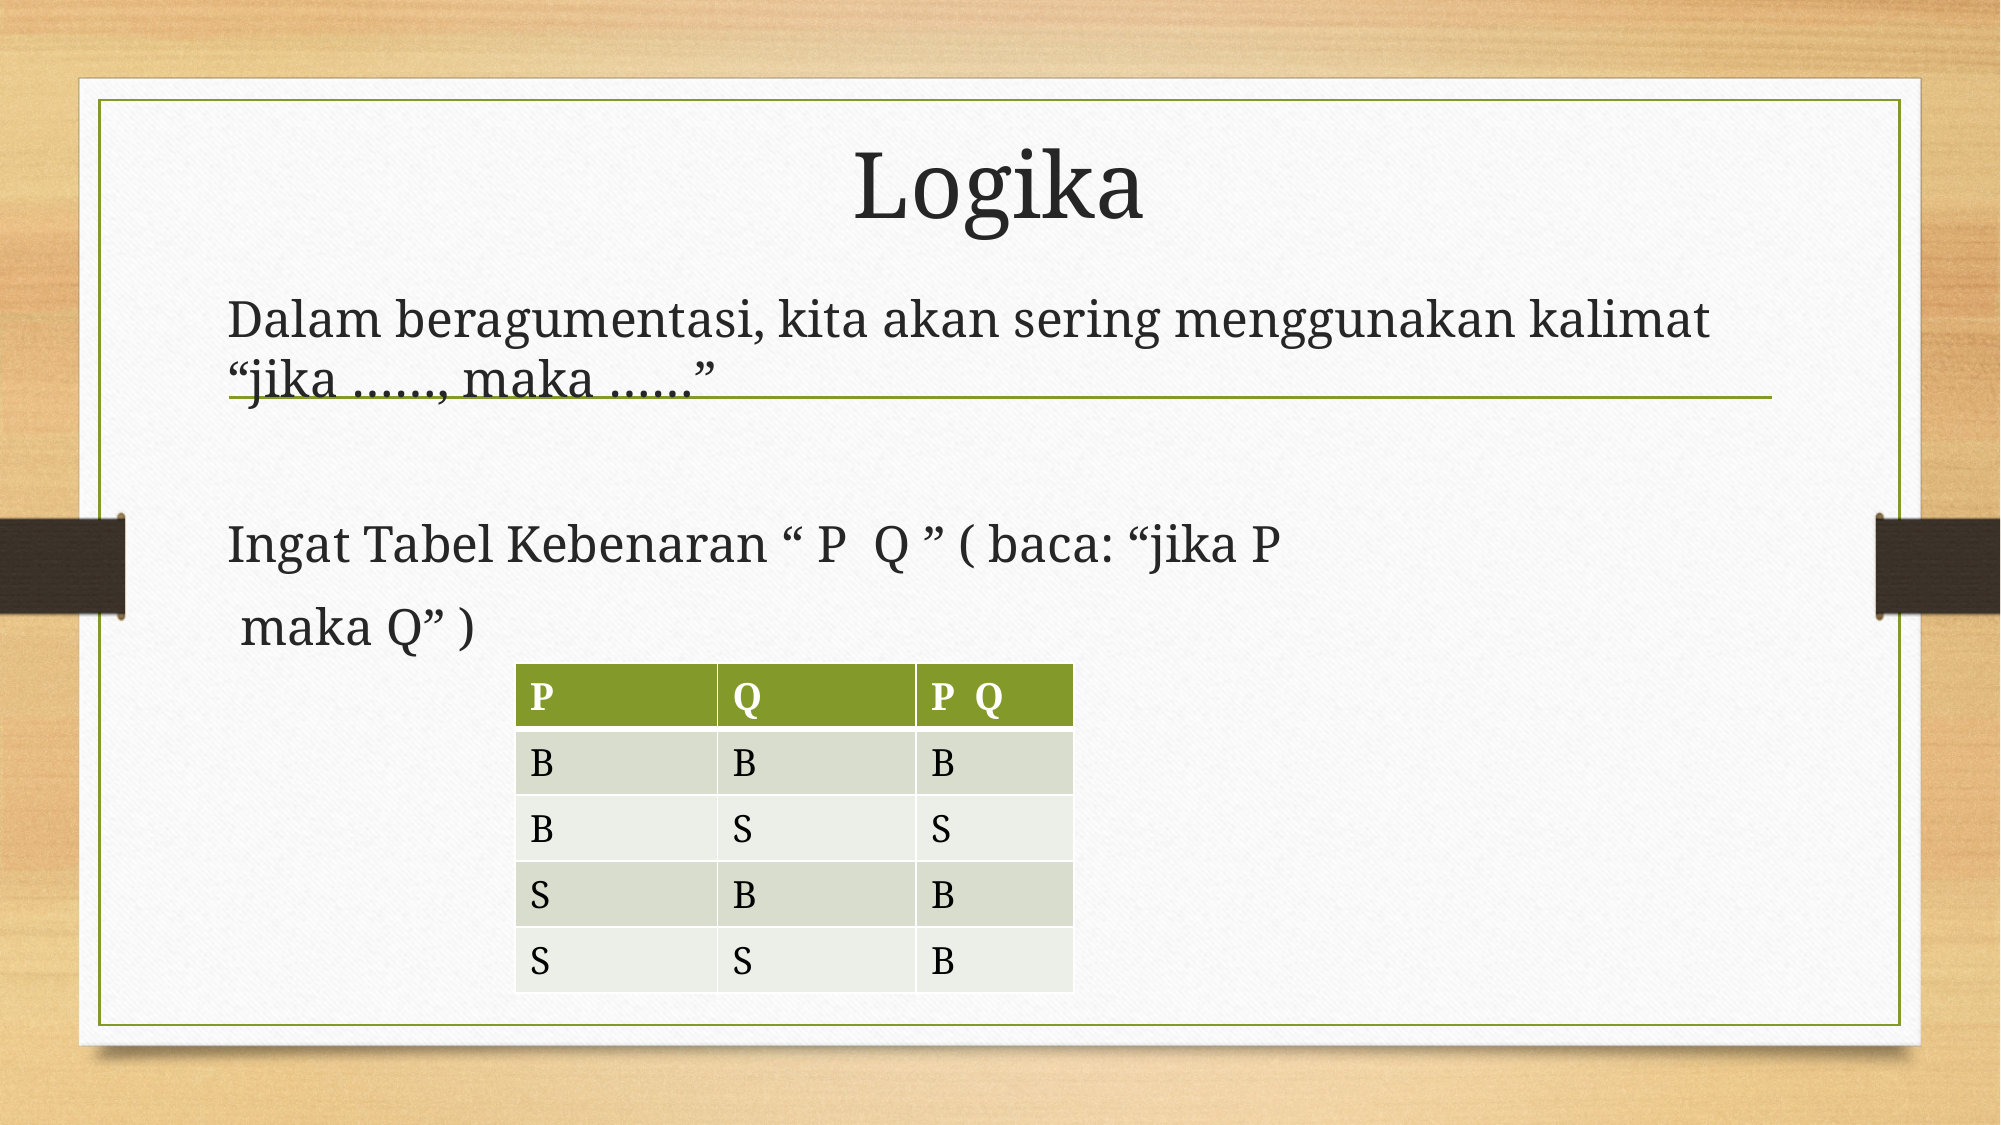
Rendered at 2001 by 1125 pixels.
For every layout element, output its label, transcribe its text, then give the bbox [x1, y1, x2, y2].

picture [0, 0, 2001, 1125]
title Logika [212, 108, 1788, 256]
